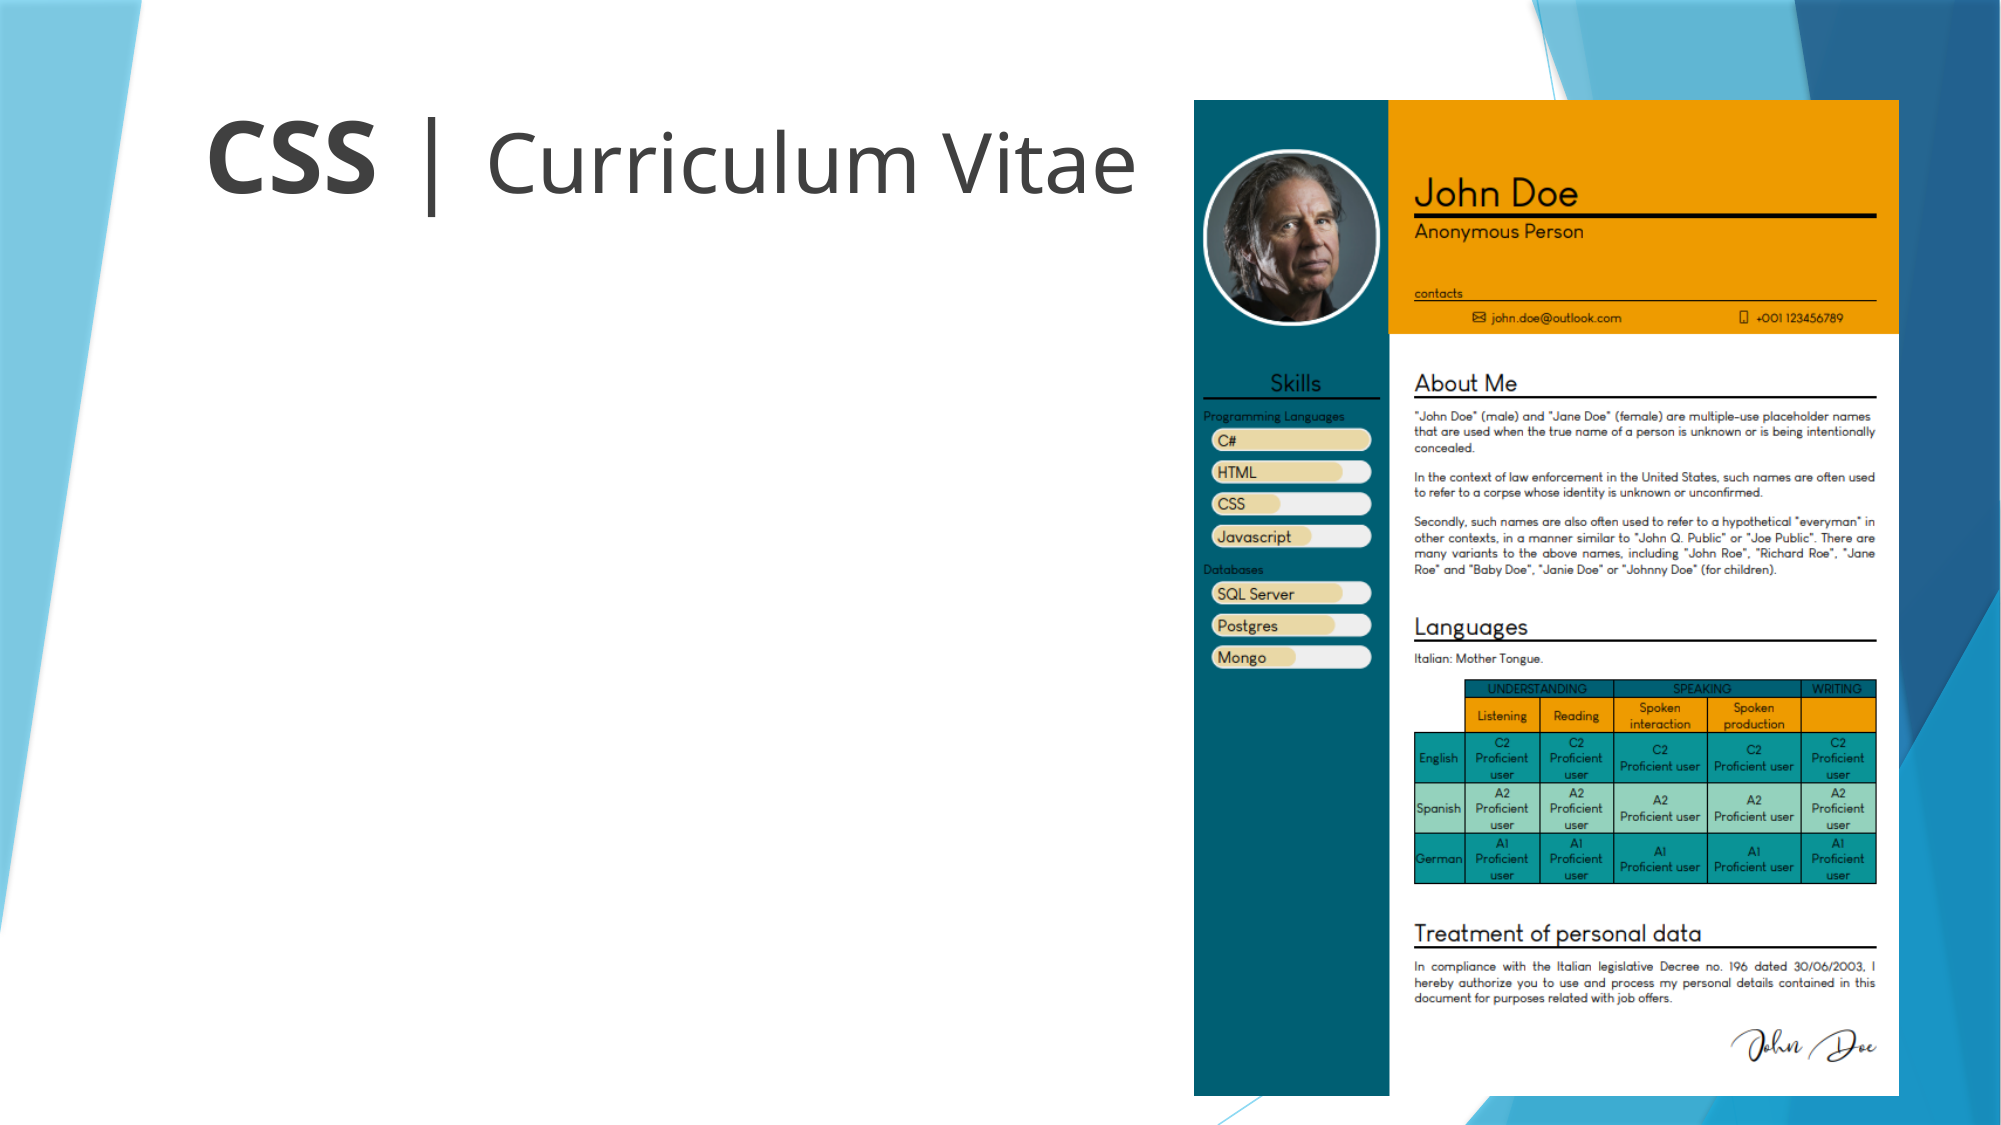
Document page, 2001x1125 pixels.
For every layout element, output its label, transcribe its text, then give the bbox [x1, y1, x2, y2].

picture [1194, 99, 1900, 1097]
title CSS | Curriculum Vitae [189, 61, 1464, 221]
